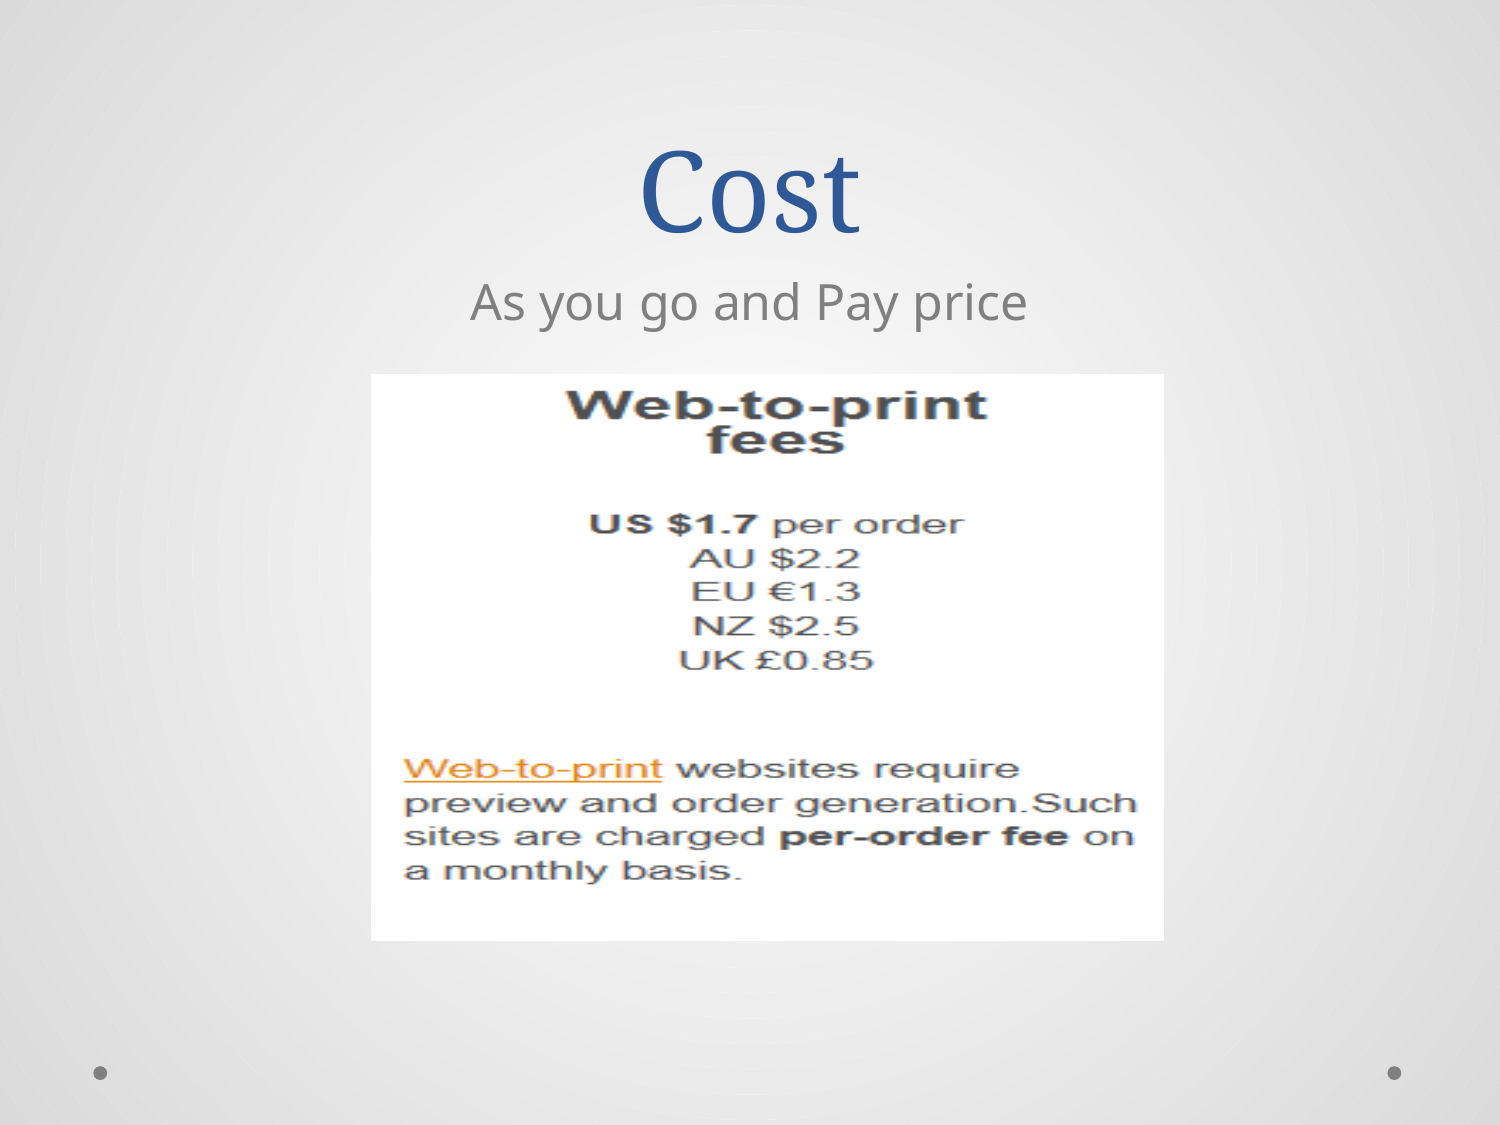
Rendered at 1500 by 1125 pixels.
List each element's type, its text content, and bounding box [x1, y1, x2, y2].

picture [371, 374, 1164, 941]
title Cost [75, 0, 1425, 262]
list As you go and Pay price [75, 262, 1425, 1005]
